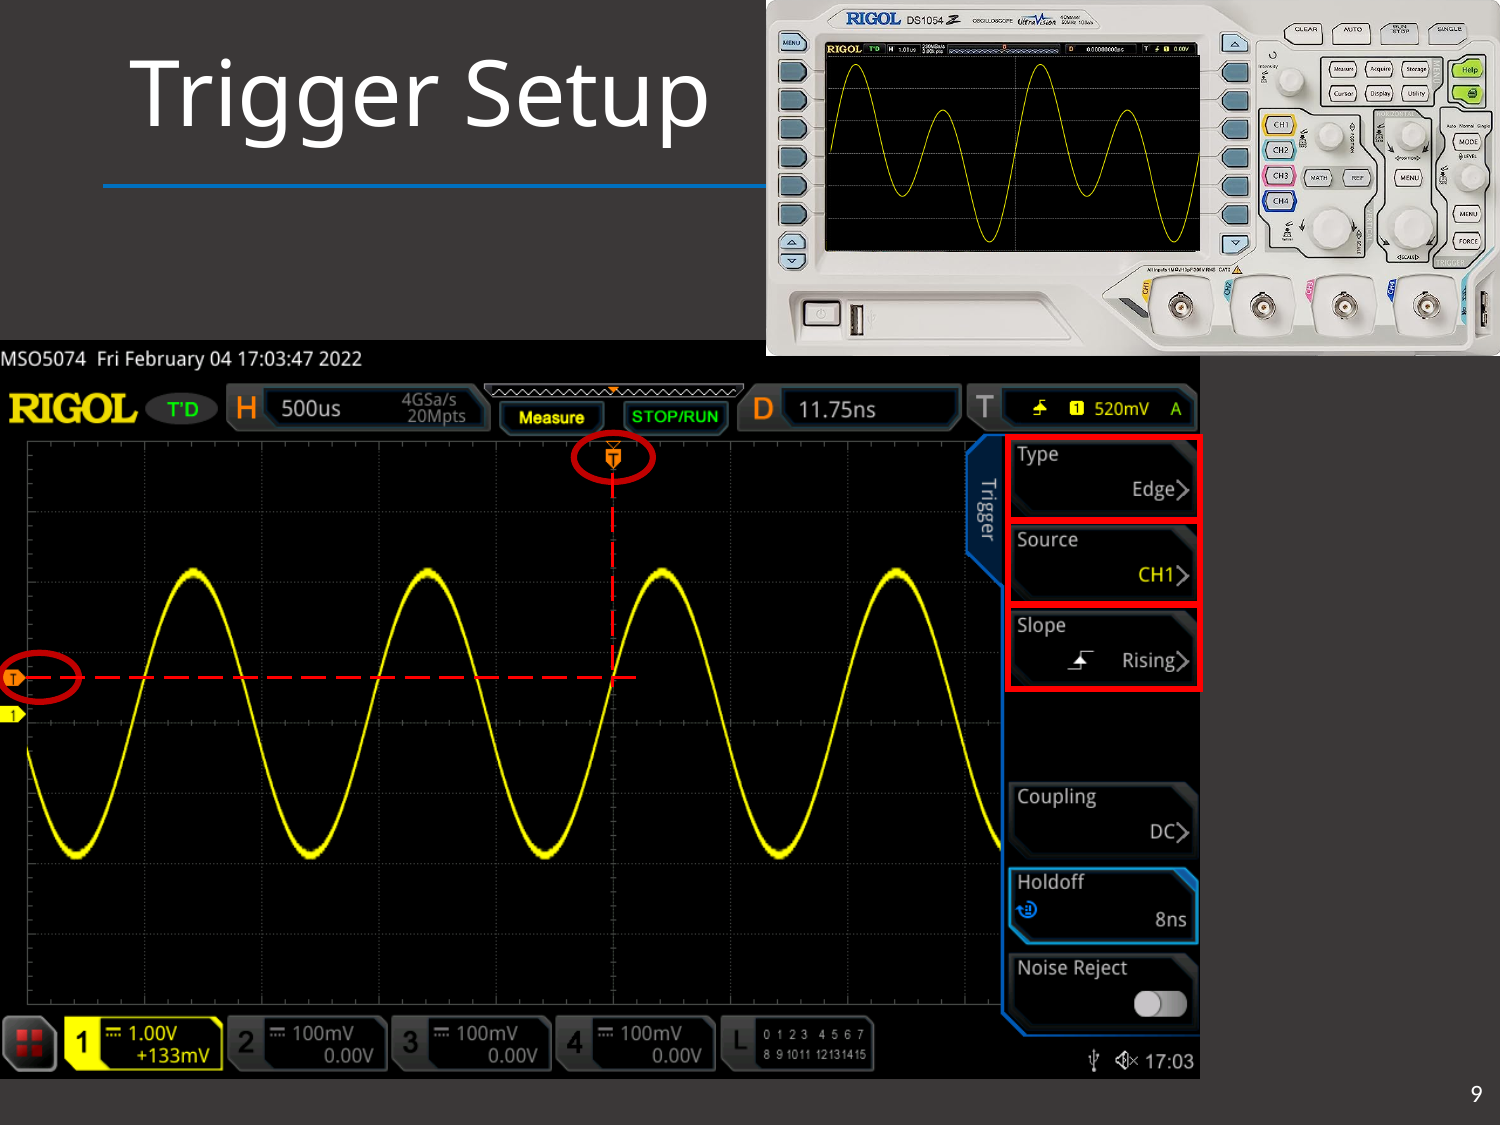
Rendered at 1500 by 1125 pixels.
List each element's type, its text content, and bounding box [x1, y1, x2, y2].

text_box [766, 0, 1500, 356]
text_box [0, 340, 1200, 1079]
slide_number 9 [1160, 1062, 1498, 1123]
title Trigger Setup [76, 36, 766, 157]
